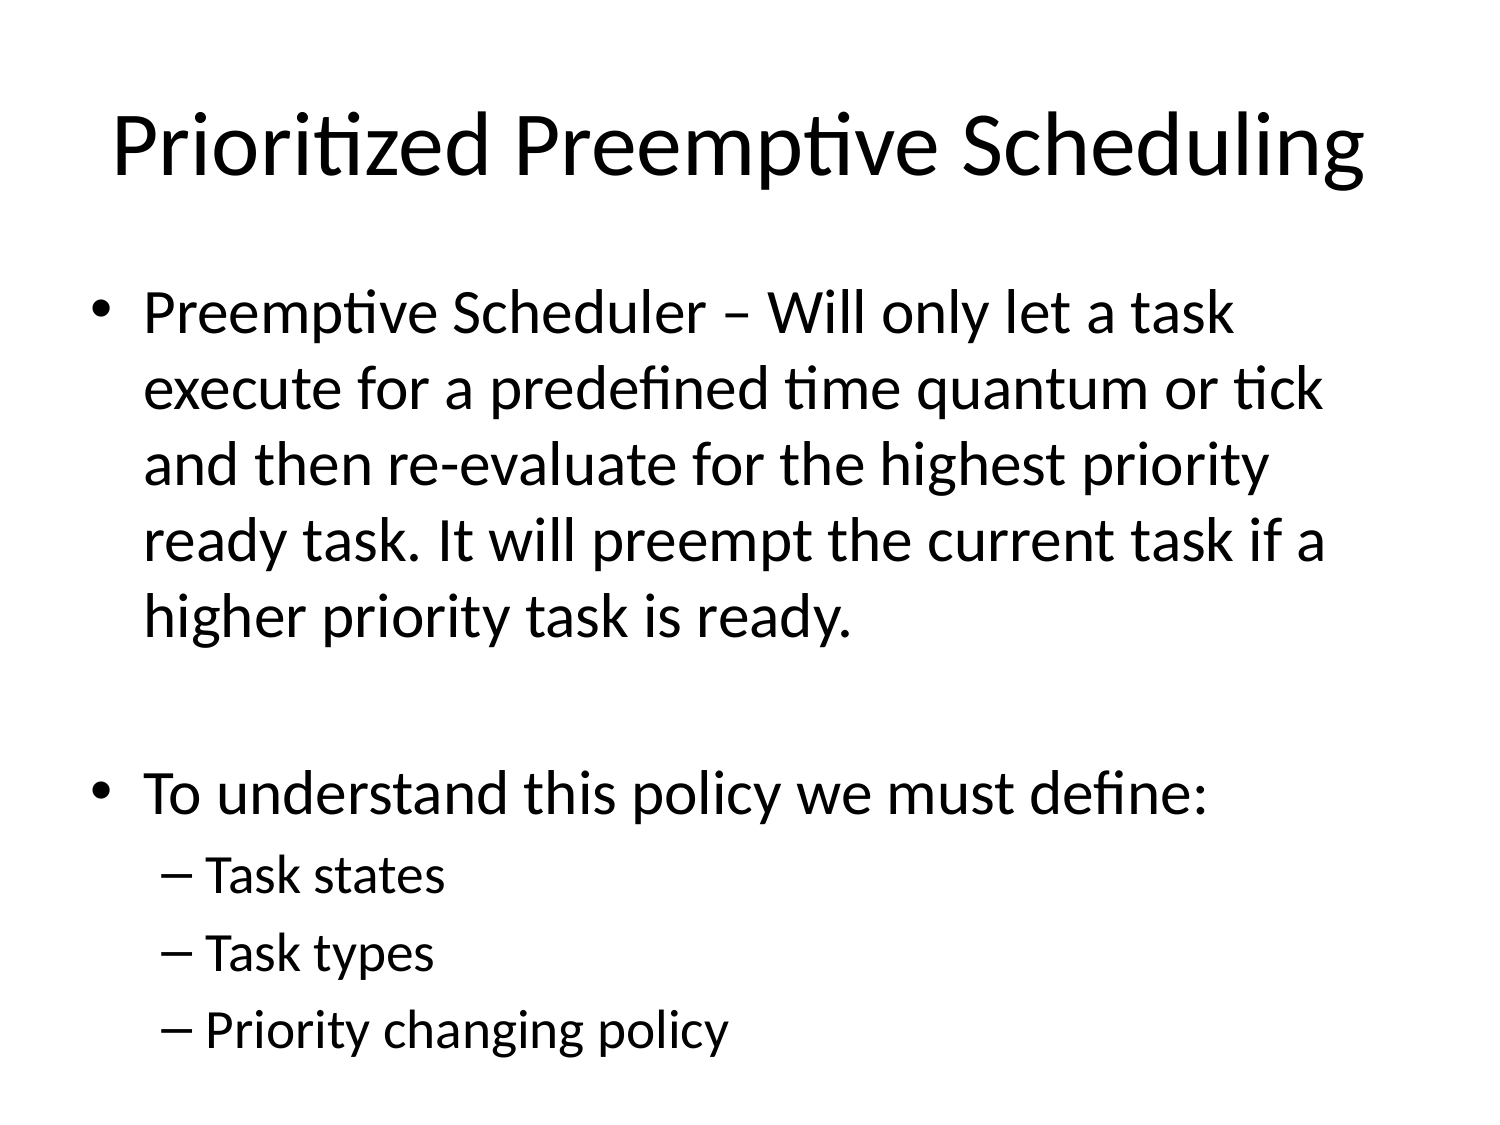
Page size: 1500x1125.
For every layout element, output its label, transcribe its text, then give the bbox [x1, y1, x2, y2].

list Preemptive Scheduler – Will only let a task execute for a predefined time quantum or tick and then re-evaluate for the highest priority ready task. It will preempt the current task if a higher priority task is ready. To understand this policy we must define: Task states Task types Priority changing policy [75, 262, 1425, 1075]
title Prioritized Preemptive Scheduling [75, 45, 1425, 233]
